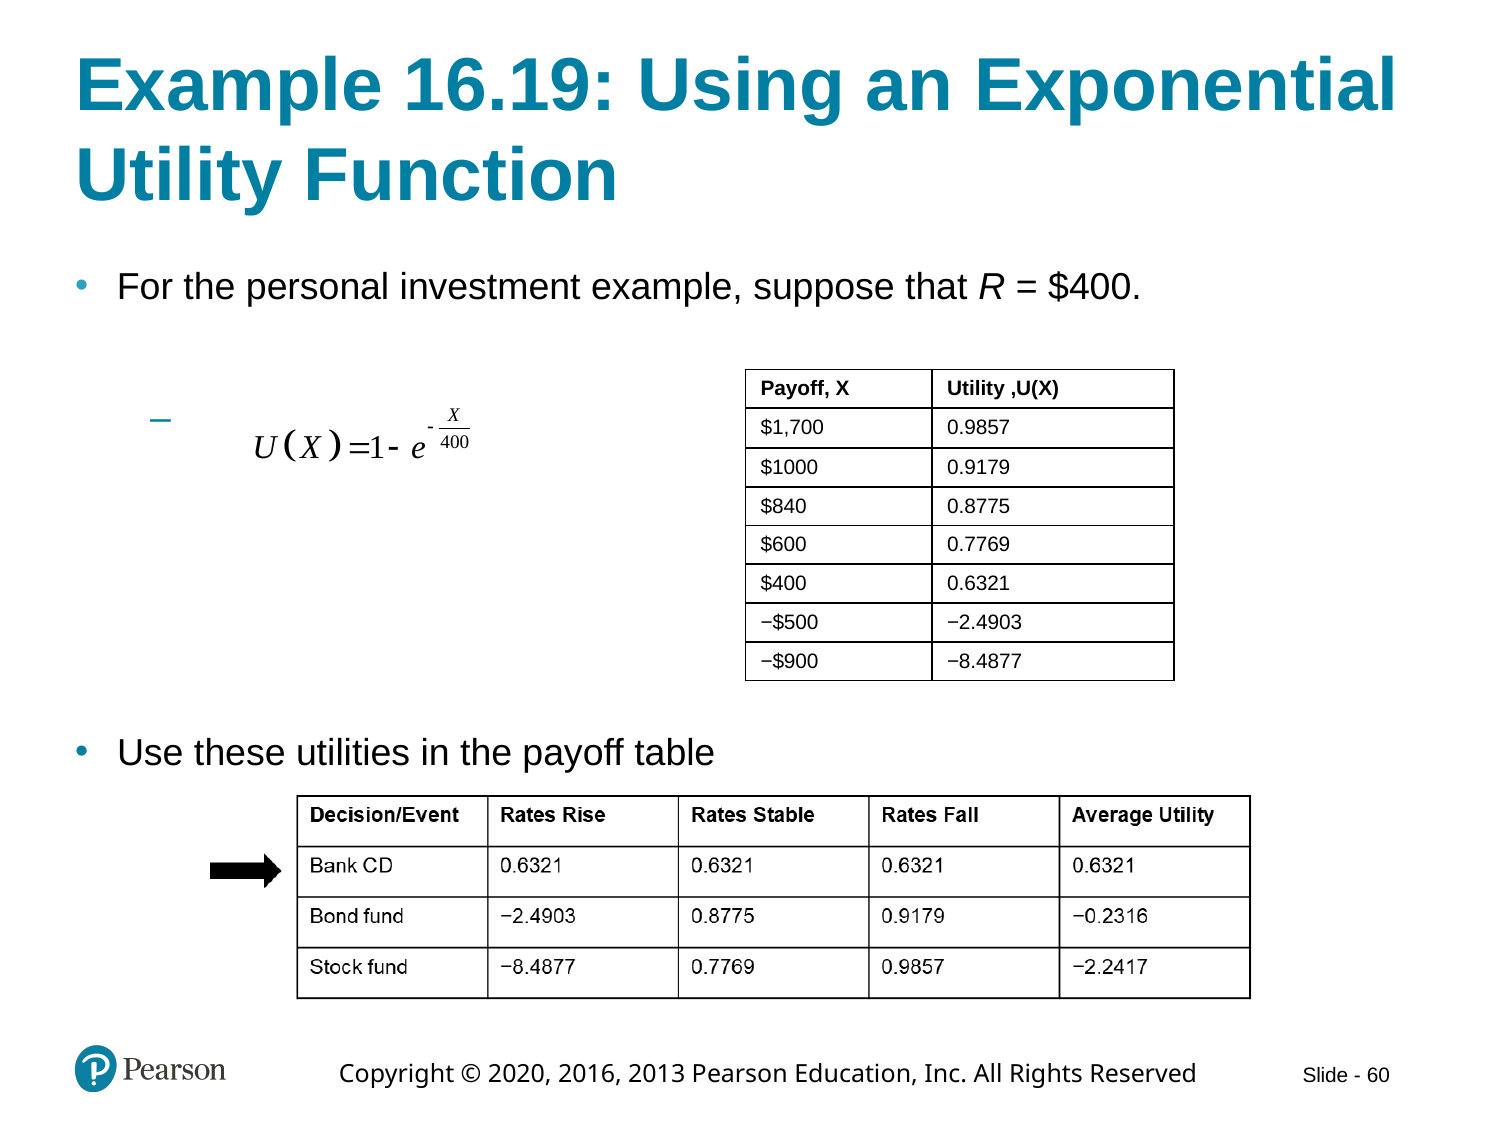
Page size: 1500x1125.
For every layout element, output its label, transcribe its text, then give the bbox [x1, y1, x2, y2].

table_cell $600 [746, 526, 931, 563]
table_cell 0.9179 [933, 449, 1173, 486]
list Use these utilities in the payoff table [75, 713, 1038, 774]
picture [75, 1045, 90, 1061]
picture [209, 794, 1252, 1001]
table_header Payoff, X [746, 370, 931, 407]
table_cell 0.6321 [933, 565, 1173, 602]
picture [101, 1045, 226, 1092]
picture [83, 1054, 109, 1079]
table_header Utility ,U(X) [933, 370, 1173, 407]
table_cell $1000 [746, 449, 931, 486]
table_cell −$900 [746, 643, 931, 680]
table_cell 0.9857 [933, 409, 1173, 447]
table_cell −2.4903 [933, 604, 1173, 641]
title Example 16.19: Using an Exponential Utility Function [75, 35, 1425, 216]
list [75, 395, 200, 474]
table_cell 0.8775 [933, 488, 1173, 525]
table_cell $840 [746, 488, 931, 525]
table_cell 0.7769 [933, 526, 1173, 563]
list For the personal investment example, suppose that R = $400. [75, 262, 1425, 353]
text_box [250, 400, 478, 479]
table_cell $1,700 [746, 409, 931, 447]
picture [75, 1078, 86, 1092]
table_cell −$500 [746, 604, 931, 641]
table_cell −8.4877 [933, 643, 1173, 680]
table_cell $400 [746, 565, 931, 602]
